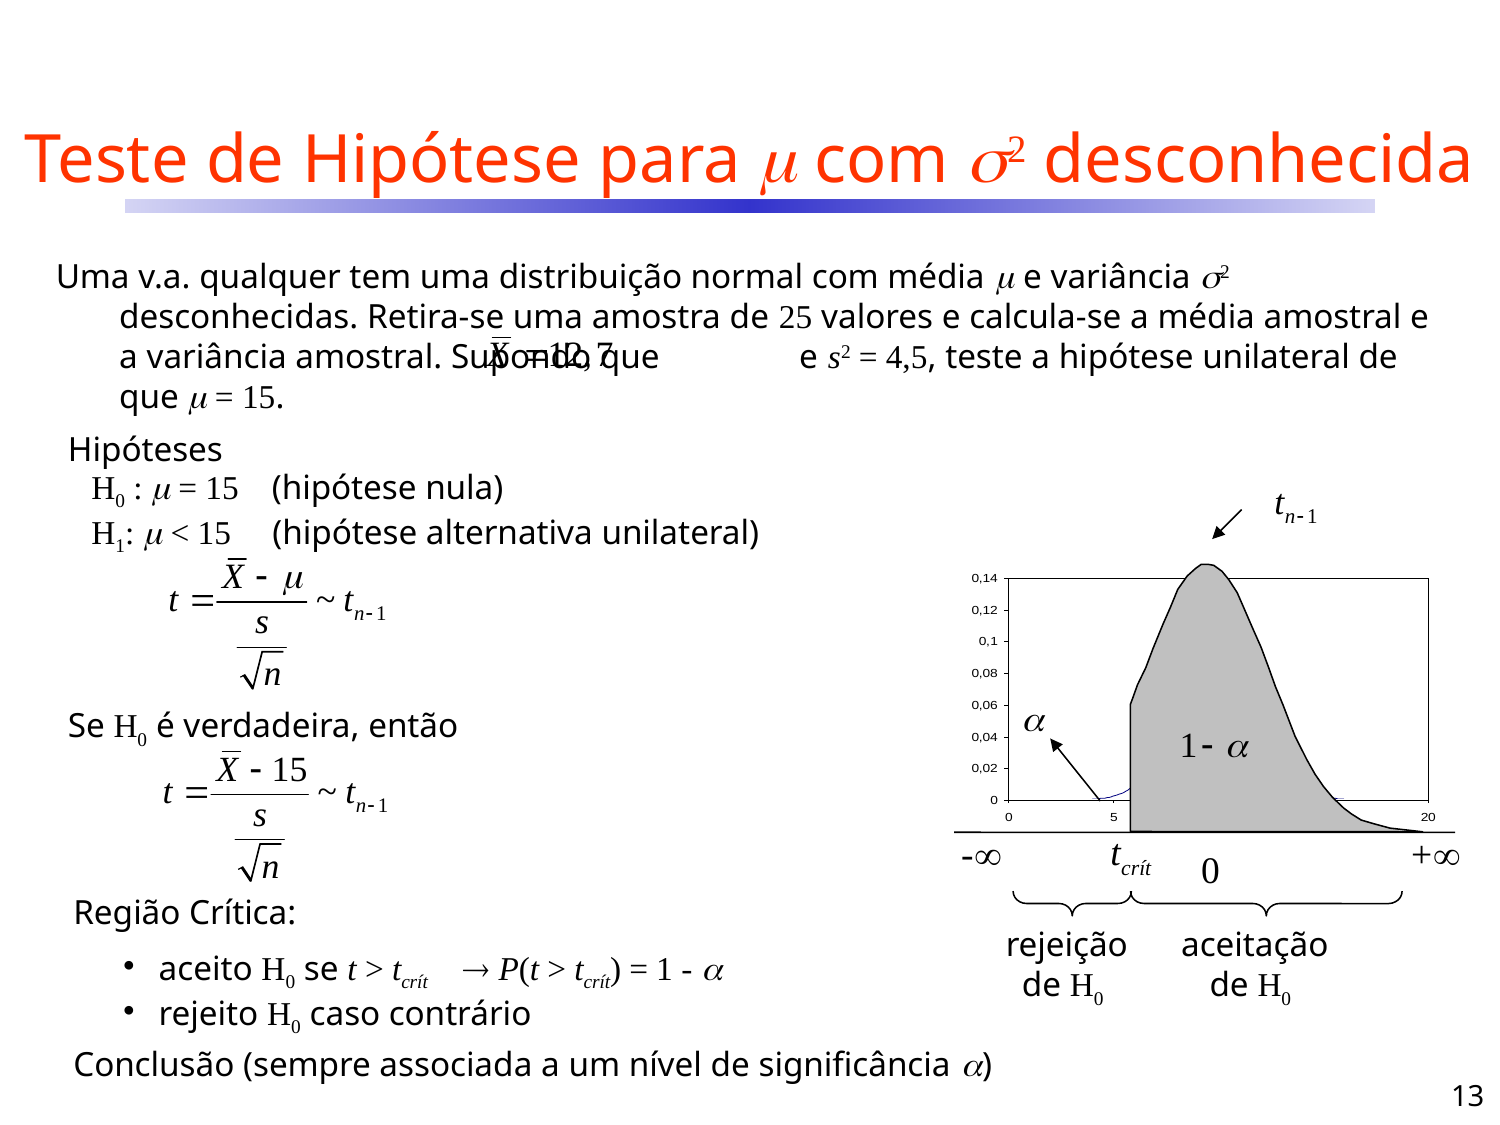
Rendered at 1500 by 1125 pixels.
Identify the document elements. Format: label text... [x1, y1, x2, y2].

title Teste de Hipótese para  com 2 desconhecida [0, 99, 1500, 213]
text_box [158, 743, 394, 890]
text_box Região Crítica: [58, 884, 571, 939]
text_box Hipóteses [53, 420, 566, 476]
text_box Conclusão (sempre associada a um nível de significância ) [58, 1035, 1017, 1090]
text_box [946, 478, 1476, 900]
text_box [1018, 707, 1101, 802]
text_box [1177, 724, 1259, 767]
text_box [163, 551, 391, 698]
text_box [1130, 890, 1403, 1012]
text_box H0 :  = 15 (hipótese nula) H1:  < 15 (hipótese alternativa unilateral) [76, 458, 801, 565]
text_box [962, 908, 1125, 1012]
slide_number 13 [1186, 1049, 1500, 1125]
text_box aceito H0 se t > tcrít  P(t > tcrít) = 1 -  rejeito H0 caso contrário [108, 939, 979, 1035]
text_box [40, 247, 1463, 385]
text_box Se H0 é verdadeira, então [53, 697, 566, 758]
